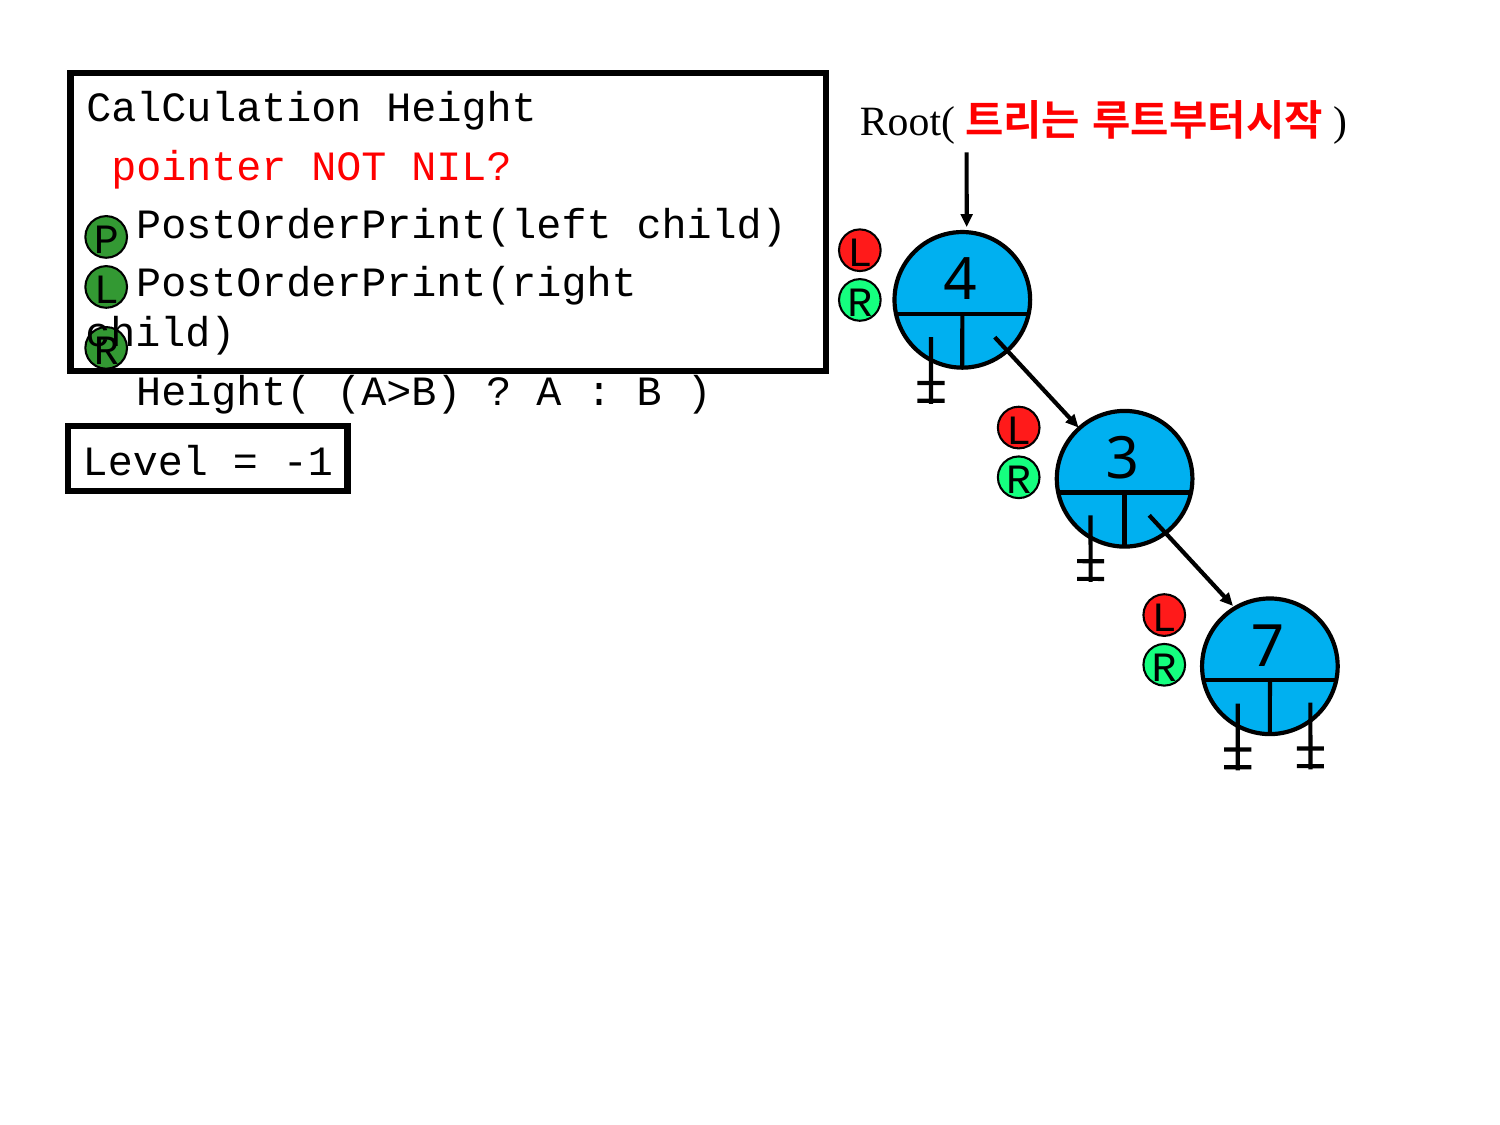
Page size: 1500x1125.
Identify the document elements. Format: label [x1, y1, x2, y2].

text_box [1143, 643, 1186, 686]
text_box [1143, 594, 1186, 636]
text_box [844, 86, 1363, 227]
text_box [70, 72, 826, 372]
text_box [67, 426, 348, 492]
text_box [894, 231, 1338, 771]
text_box [838, 229, 881, 272]
text_box [838, 279, 881, 321]
text_box [997, 406, 1040, 449]
text_box [997, 456, 1040, 499]
